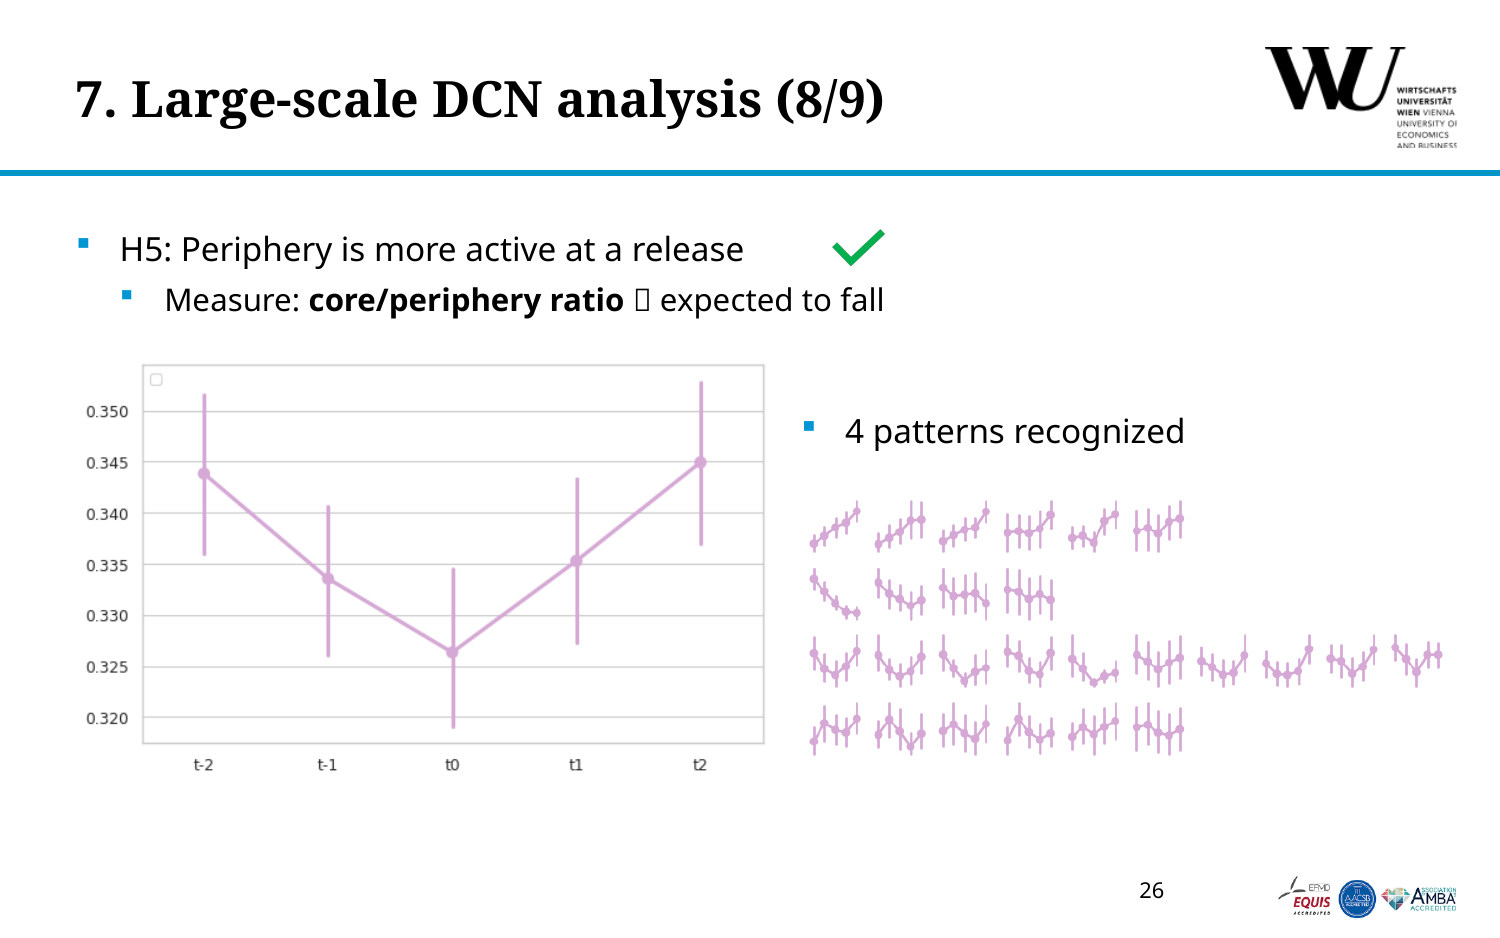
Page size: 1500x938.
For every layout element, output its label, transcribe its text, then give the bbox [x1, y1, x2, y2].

picture [801, 491, 1449, 763]
list H5: Periphery is more active at a release Measure: core/periphery ratio  expected to fall [75, 220, 1349, 357]
picture [831, 220, 886, 275]
picture [1278, 876, 1456, 918]
text_box 4 patterns recognized [801, 402, 1368, 491]
slide_number 26 [1124, 868, 1205, 912]
picture [75, 356, 772, 784]
title 7. Large-scale DCN analysis (8/9) [75, 22, 1198, 172]
